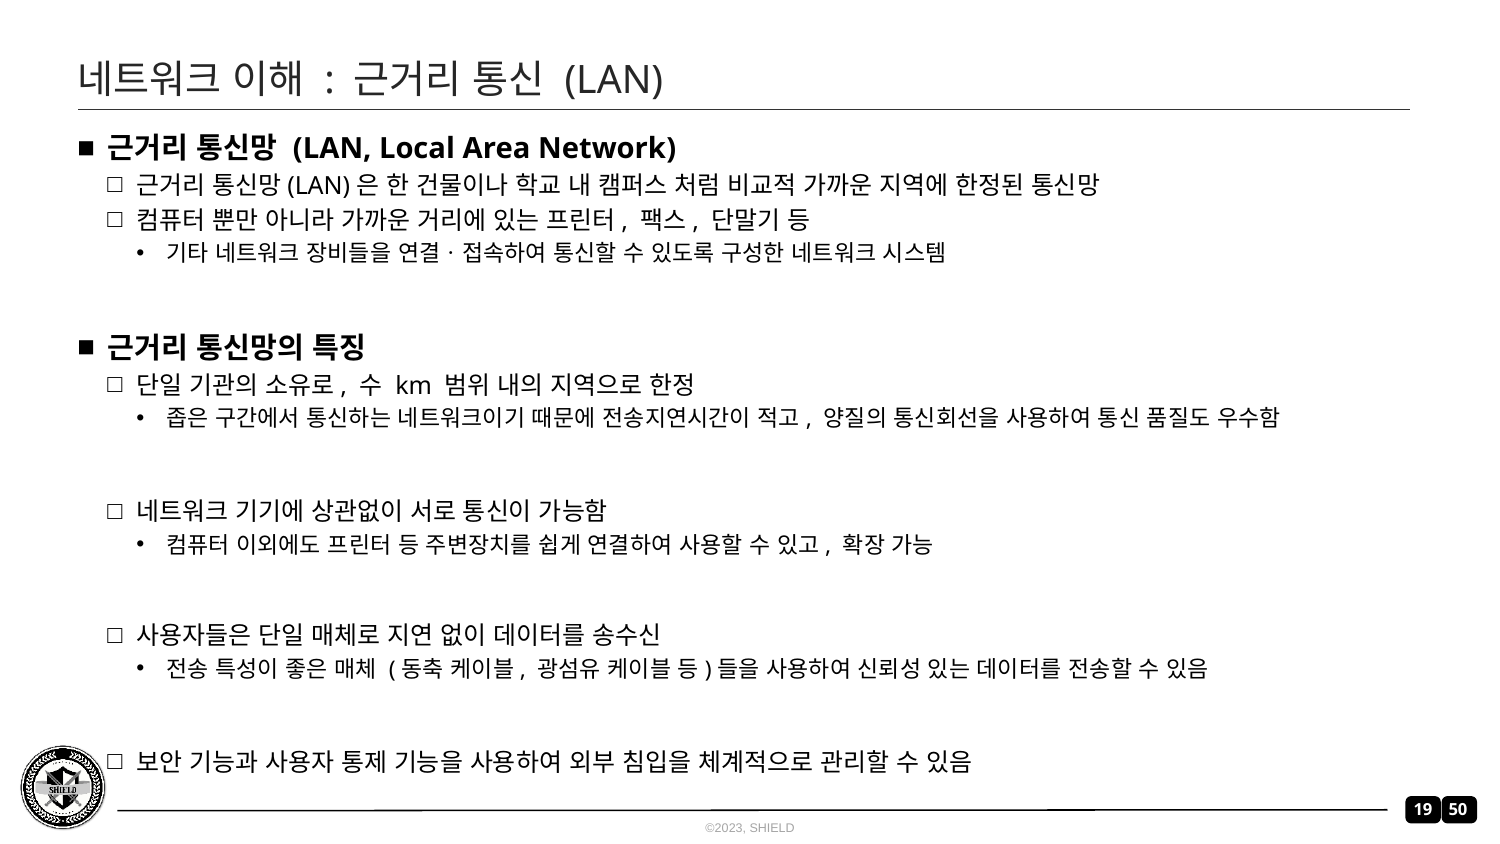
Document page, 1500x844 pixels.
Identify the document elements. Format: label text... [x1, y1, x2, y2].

list 근거리 통신망 (LAN, Local Area Network) 근거리 통신망(LAN)은 한 건물이나 학교 내 캠퍼스 처럼 비교적 가까운 지역에 한정된 통신망 컴퓨터 뿐만 아니라 가까운 거리에 있는 프린터, 팩스, 단말기 등 기타 네트워크 장비들을 연결ㆍ접속하여 통신할 수 있도록 구성한 네트워크 시스템 근거리 통신망의 특징 단일 기관의 소유로, 수 km 범위 내의 지역으로 한정 좁은 구간에서 통신하는 네트워크이기 때문에 전송지연시간이 적고, 양질의 통신회선을 사용하여 통신 품질도 우수함 네트워크 기기에 상관없이 서로 통신이 가능함 컴퓨터 이외에도 프린터 등 주변장치를 쉽게 연결하여 사용할 수 있고, 확장 가능 사용자들은 단일 매체로 지연 없이 데이터를 송수신 전송 특성이 좋은 매체 (동축 케이블, 광섬유 케이블 등)들을 사용하여 신뢰성 있는 데이터를 전송할 수 있음 보안 기능과 사용자 통제 기능을 사용하여 외부 침입을 체계적으로 관리할 수 있음 [62, 121, 1438, 760]
picture [18, 743, 107, 831]
title 네트워크 이해 : 근거리 통신 (LAN) [62, 46, 1438, 110]
